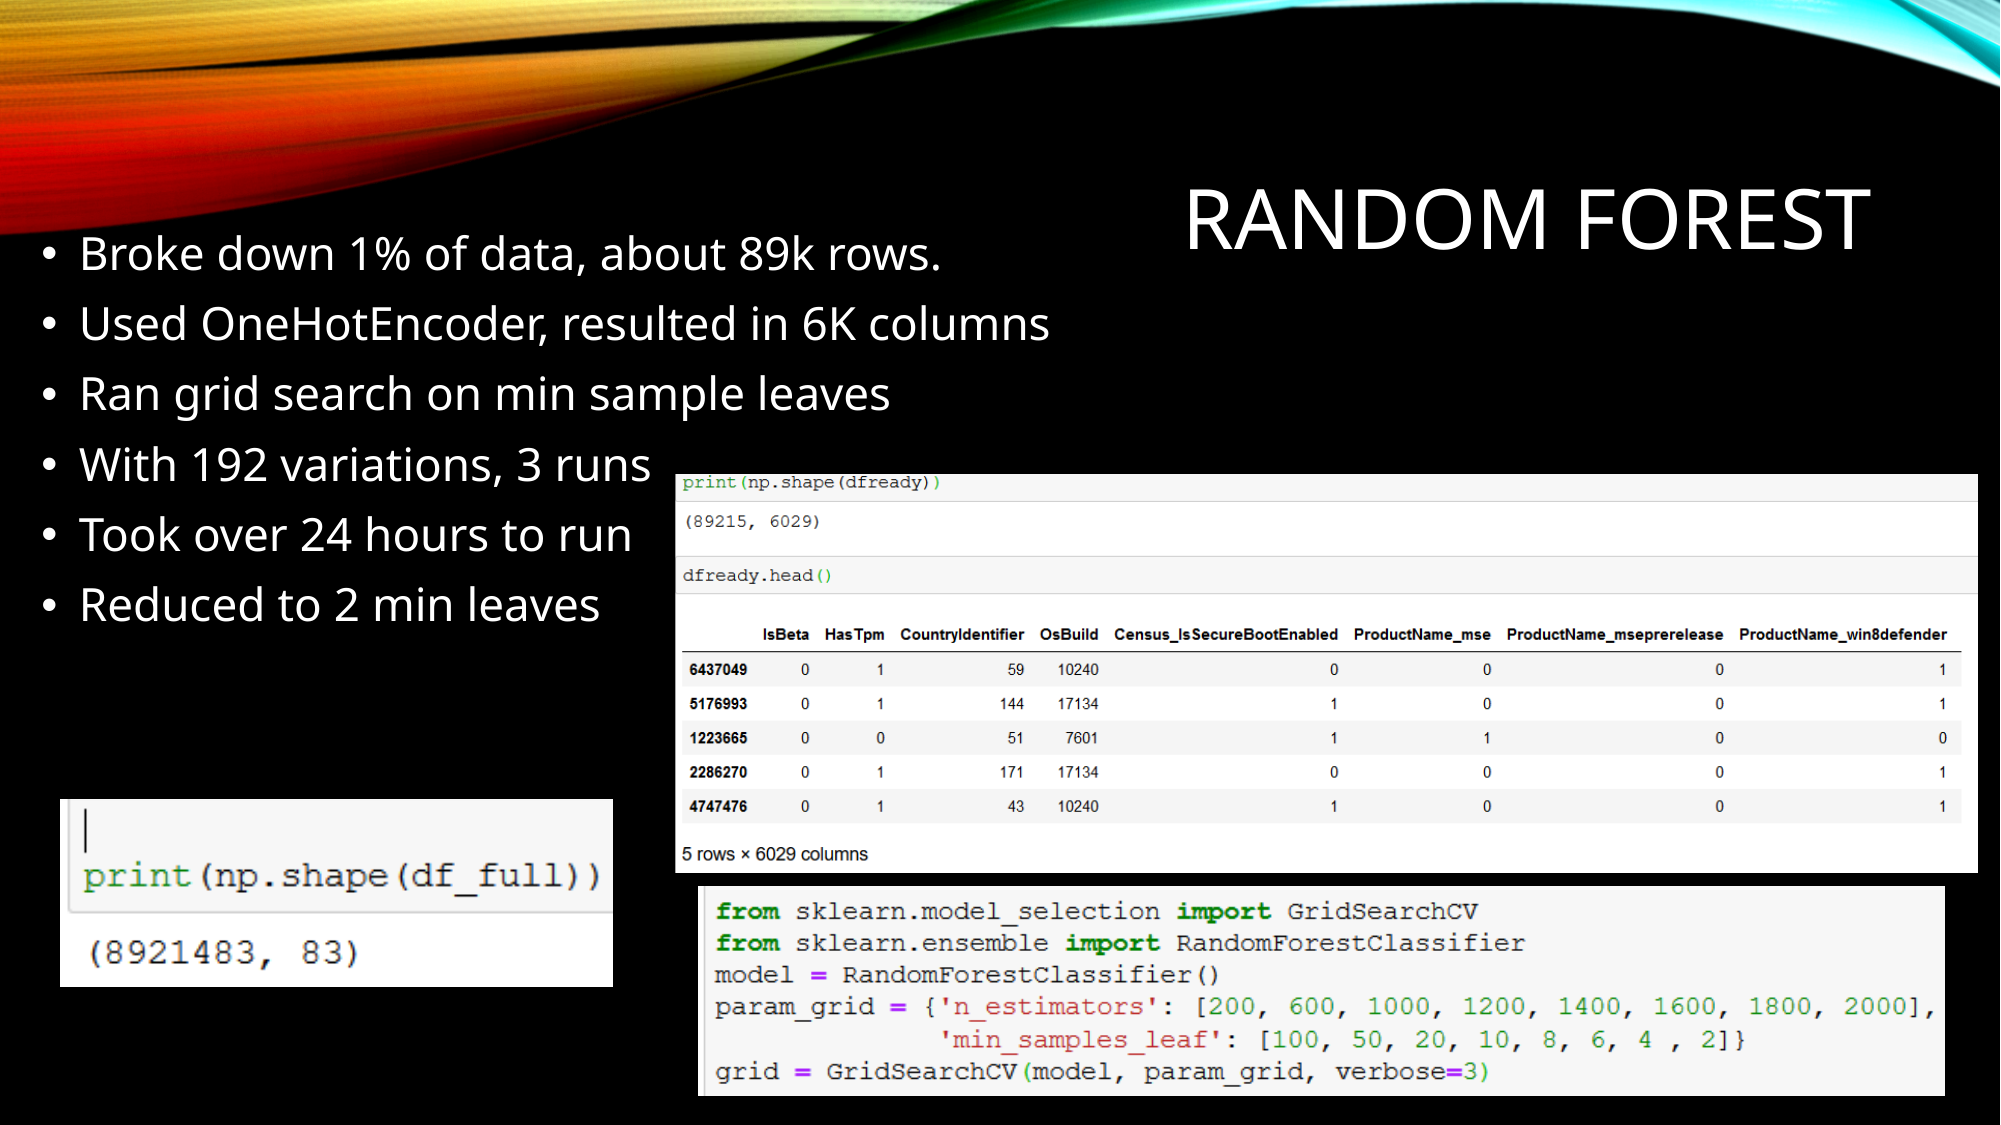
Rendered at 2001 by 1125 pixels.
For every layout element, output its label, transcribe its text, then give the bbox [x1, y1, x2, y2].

picture [675, 474, 1979, 873]
picture [0, 0, 2000, 237]
list Broke down 1% of data, about 89k rows. Used OneHotEncoder, resulted in 6K columns Ran grid search on min sample leaves With 192 variations, 3 runs Took over 24 hours to run Reduced to 2 min leaves [26, 223, 1802, 884]
picture [698, 886, 1945, 1096]
title Random Forest [474, 117, 1888, 330]
picture [60, 799, 613, 987]
